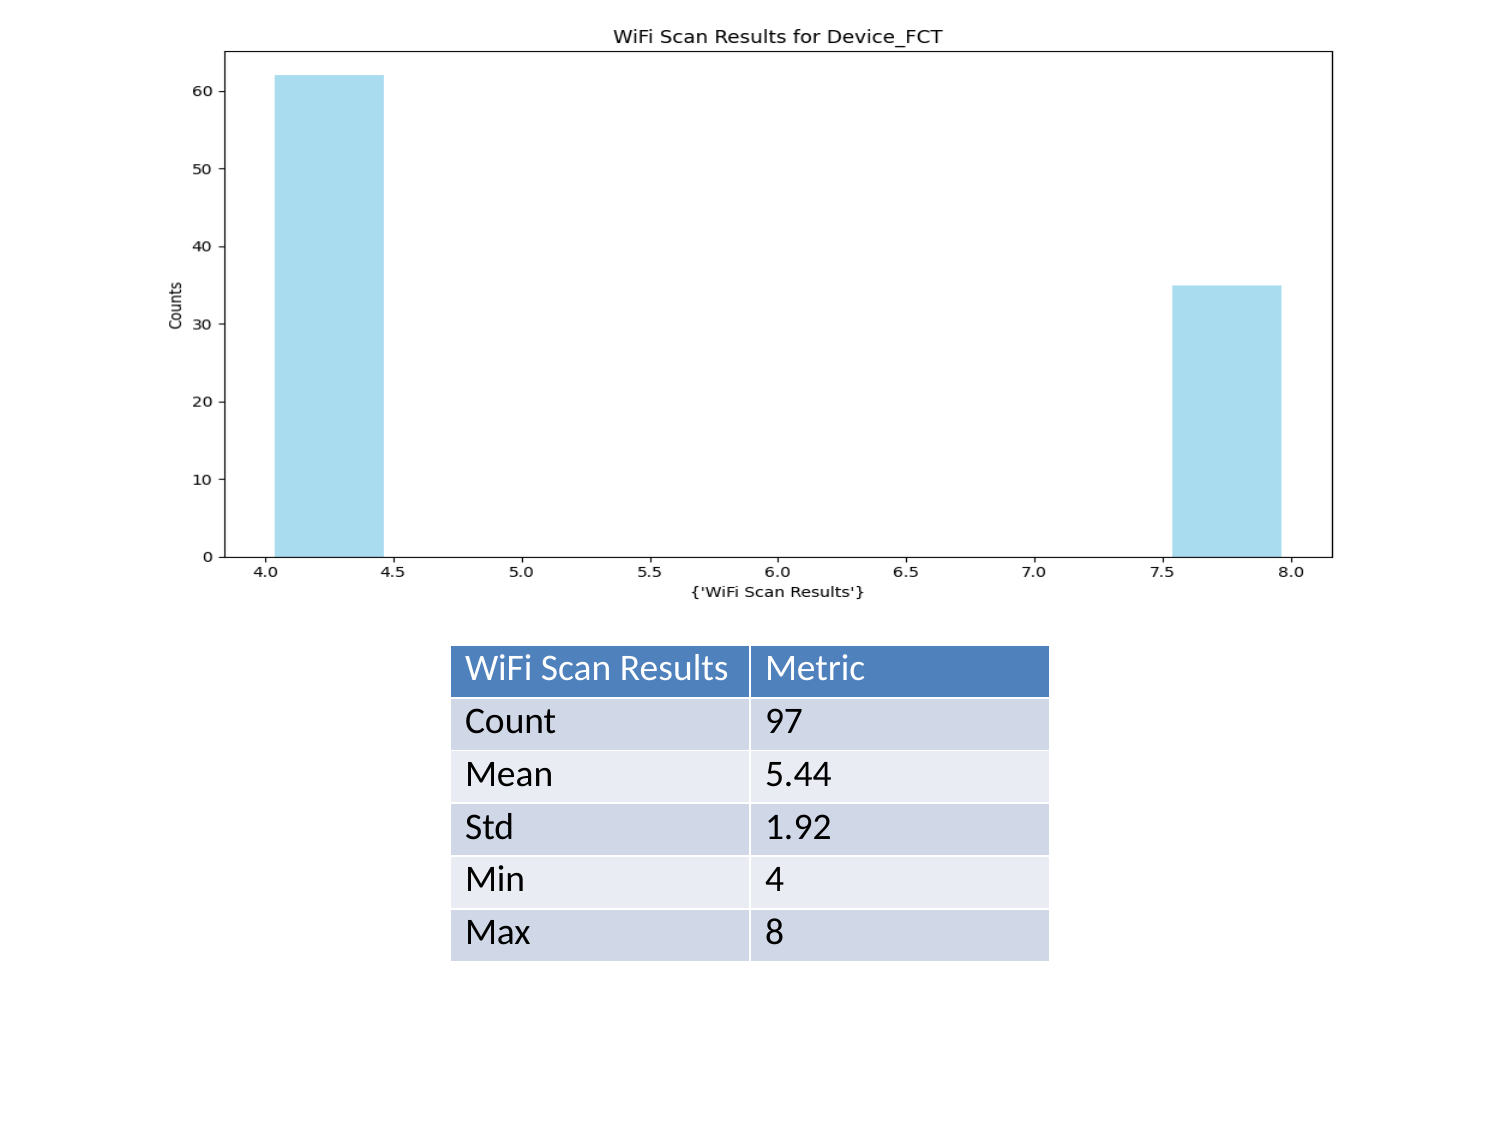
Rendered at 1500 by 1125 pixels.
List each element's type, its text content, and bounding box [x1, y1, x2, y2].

table_cell Max [451, 910, 749, 961]
table_cell Count [451, 699, 749, 750]
table_cell 8 [751, 910, 1049, 961]
table_cell 1.92 [751, 804, 1049, 855]
picture [149, 14, 1351, 616]
table_header Metric [751, 646, 1049, 697]
table_cell Mean [451, 751, 749, 802]
table_header WiFi Scan Results [451, 646, 749, 697]
table_cell Std [451, 804, 749, 855]
table_cell 4 [751, 857, 1049, 908]
table_cell 97 [751, 699, 1049, 750]
table_cell 5.44 [751, 751, 1049, 802]
table_cell Min [451, 857, 749, 908]
